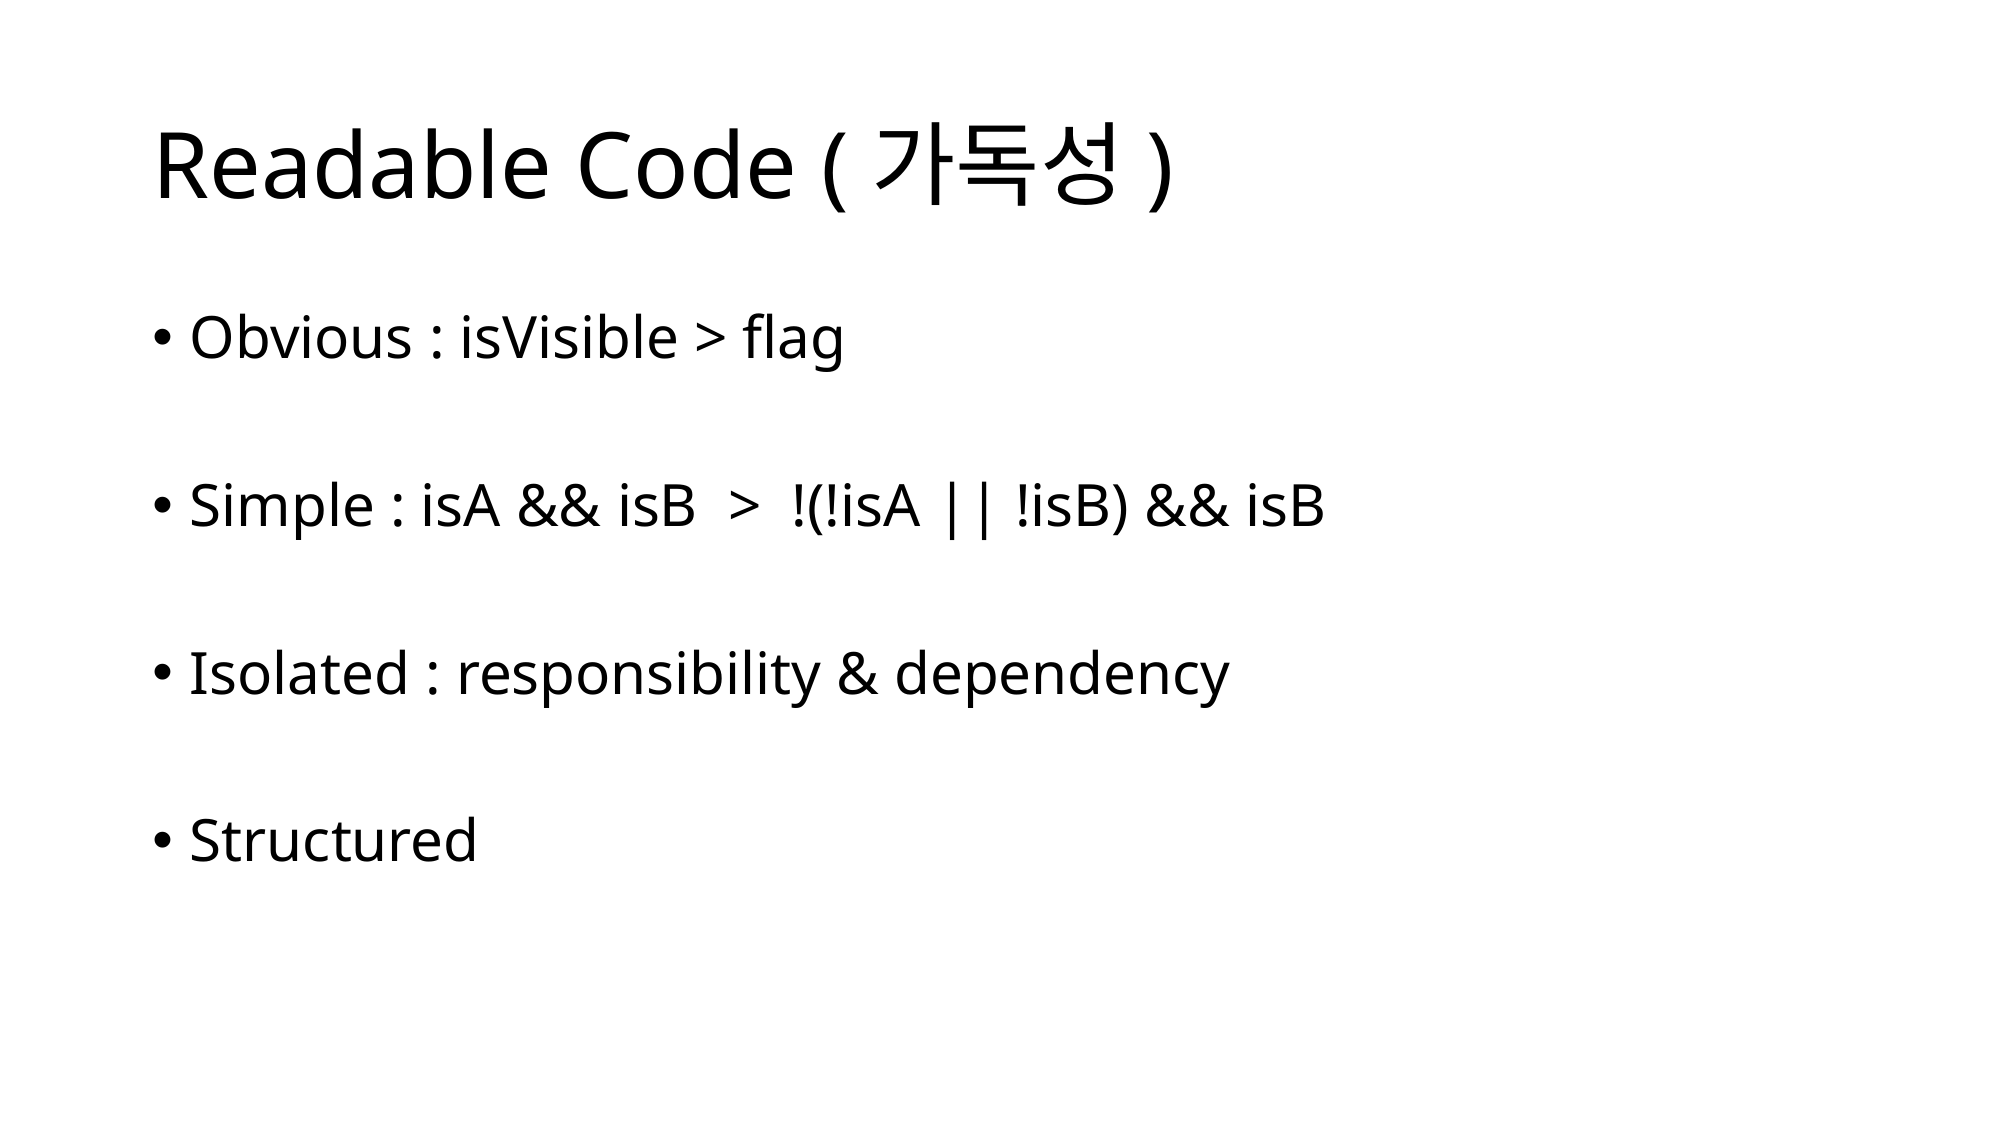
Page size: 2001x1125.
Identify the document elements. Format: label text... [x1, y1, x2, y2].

title Readable Code (가독성) [137, 59, 1863, 278]
list Obvious : isVisible > flag Simple : isA && isB > !(!isA || !isB) && isB Isolated : responsibility & dependency Structured [137, 301, 1863, 1015]
